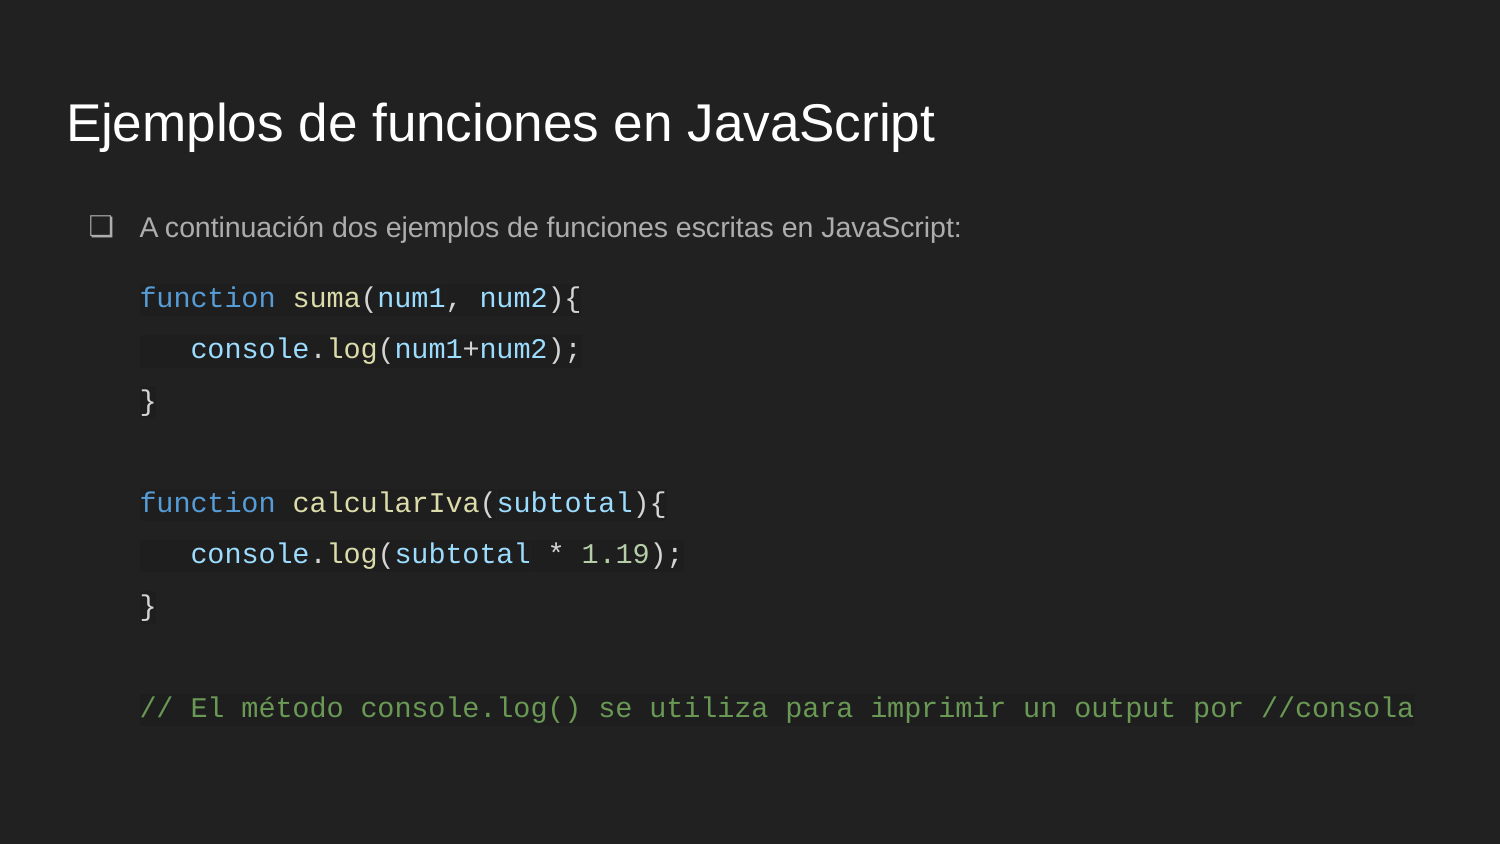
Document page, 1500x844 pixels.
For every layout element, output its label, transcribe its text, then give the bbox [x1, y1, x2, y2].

list A continuación dos ejemplos de funciones escritas en JavaScript: function suma(num1, num2){ console.log(num1+num2); } function calcularIva(subtotal){ console.log(subtotal * 1.19); } // El método console.log() se utiliza para imprimir un output por //consola [51, 189, 1449, 750]
title Ejemplos de funciones en JavaScript [51, 72, 1449, 167]
